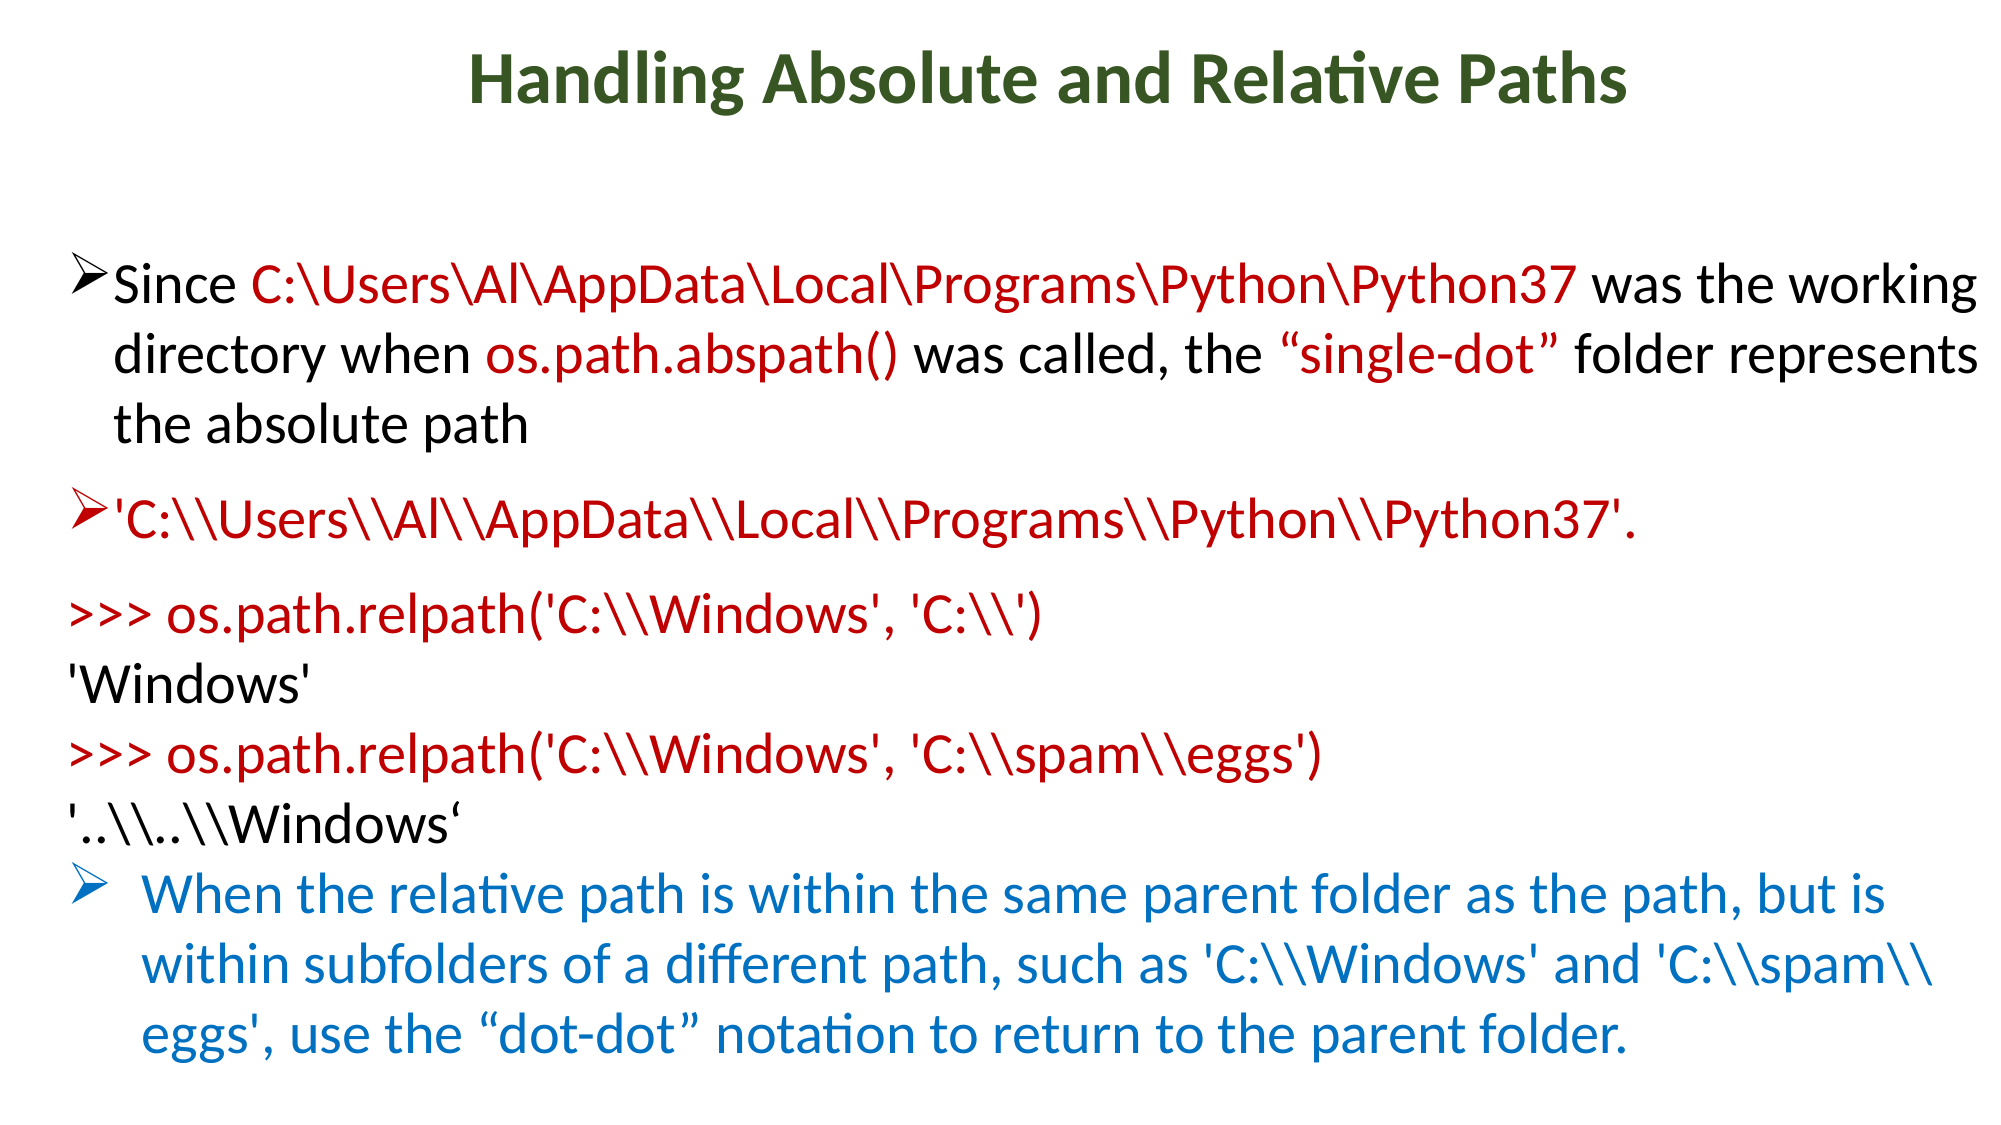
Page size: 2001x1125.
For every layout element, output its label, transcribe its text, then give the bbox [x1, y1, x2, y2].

text_box Since C:\Users\Al\AppData\Local\Programs\Python\Python37 was the working directory when os.path.abspath() was called, the “single-dot” folder represents the absolute path 'C:\\Users\\Al\\AppData\\Local\\Programs\\Python\\Python37'. >>> os.path.relpath('C:\\Windows', 'C:\\') 'Windows' >>> os.path.relpath('C:\\Windows', 'C:\\spam\\eggs') '..\\..\\Windows‘ When the relative path is within the same parent folder as the path, but is within subfolders of a different path, such as 'C:\\Windows' and 'C:\\spam\\eggs', use the “dot-dot” notation to return to the parent folder. [52, 238, 2000, 1073]
text_box Handling Absolute and Relative Paths [0, 20, 2000, 126]
